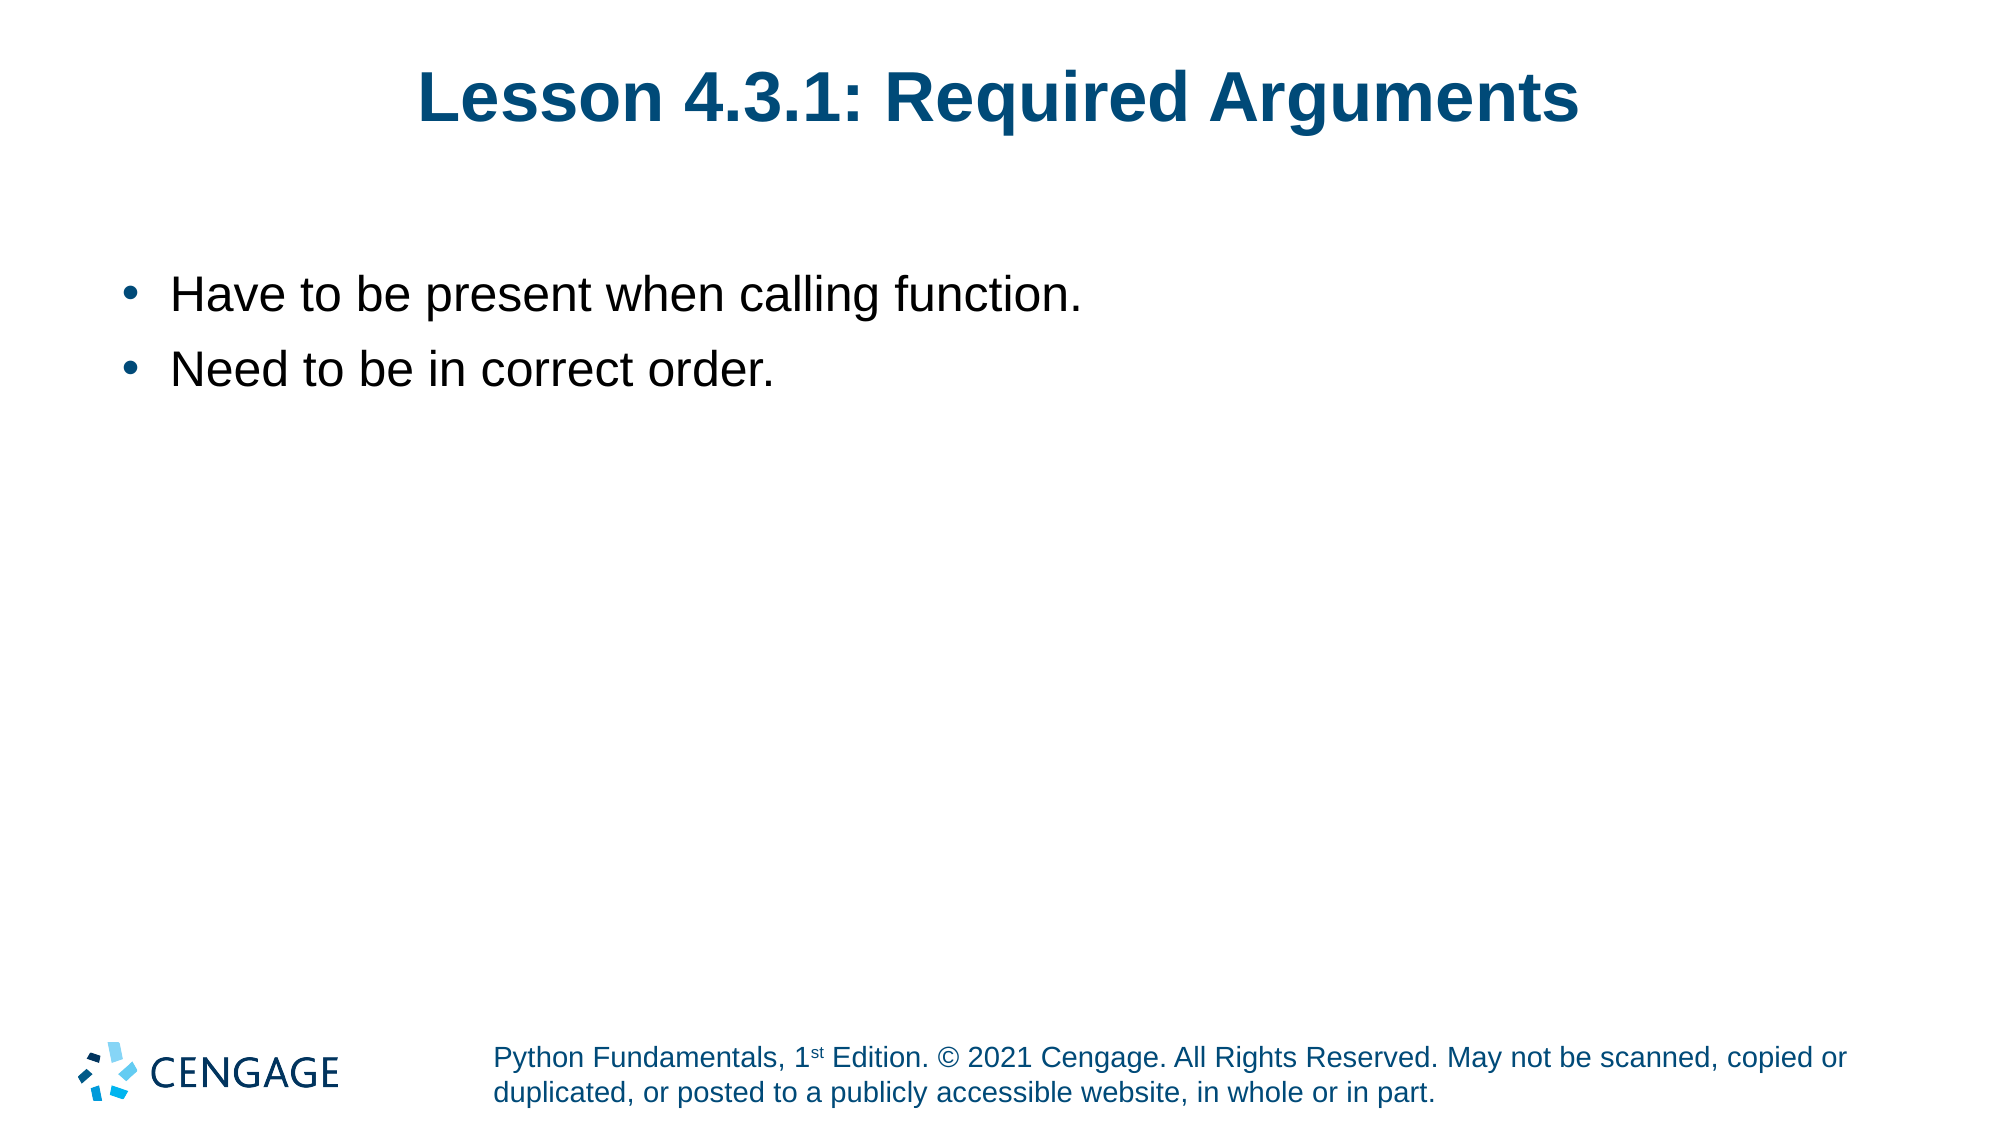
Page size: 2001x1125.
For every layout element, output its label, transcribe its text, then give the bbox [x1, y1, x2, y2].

title Lesson 4.3.1: Required Arguments [137, 59, 1863, 171]
picture [78, 1042, 338, 1101]
list Have to be present when calling function. Need to be in correct order. [121, 268, 1880, 645]
